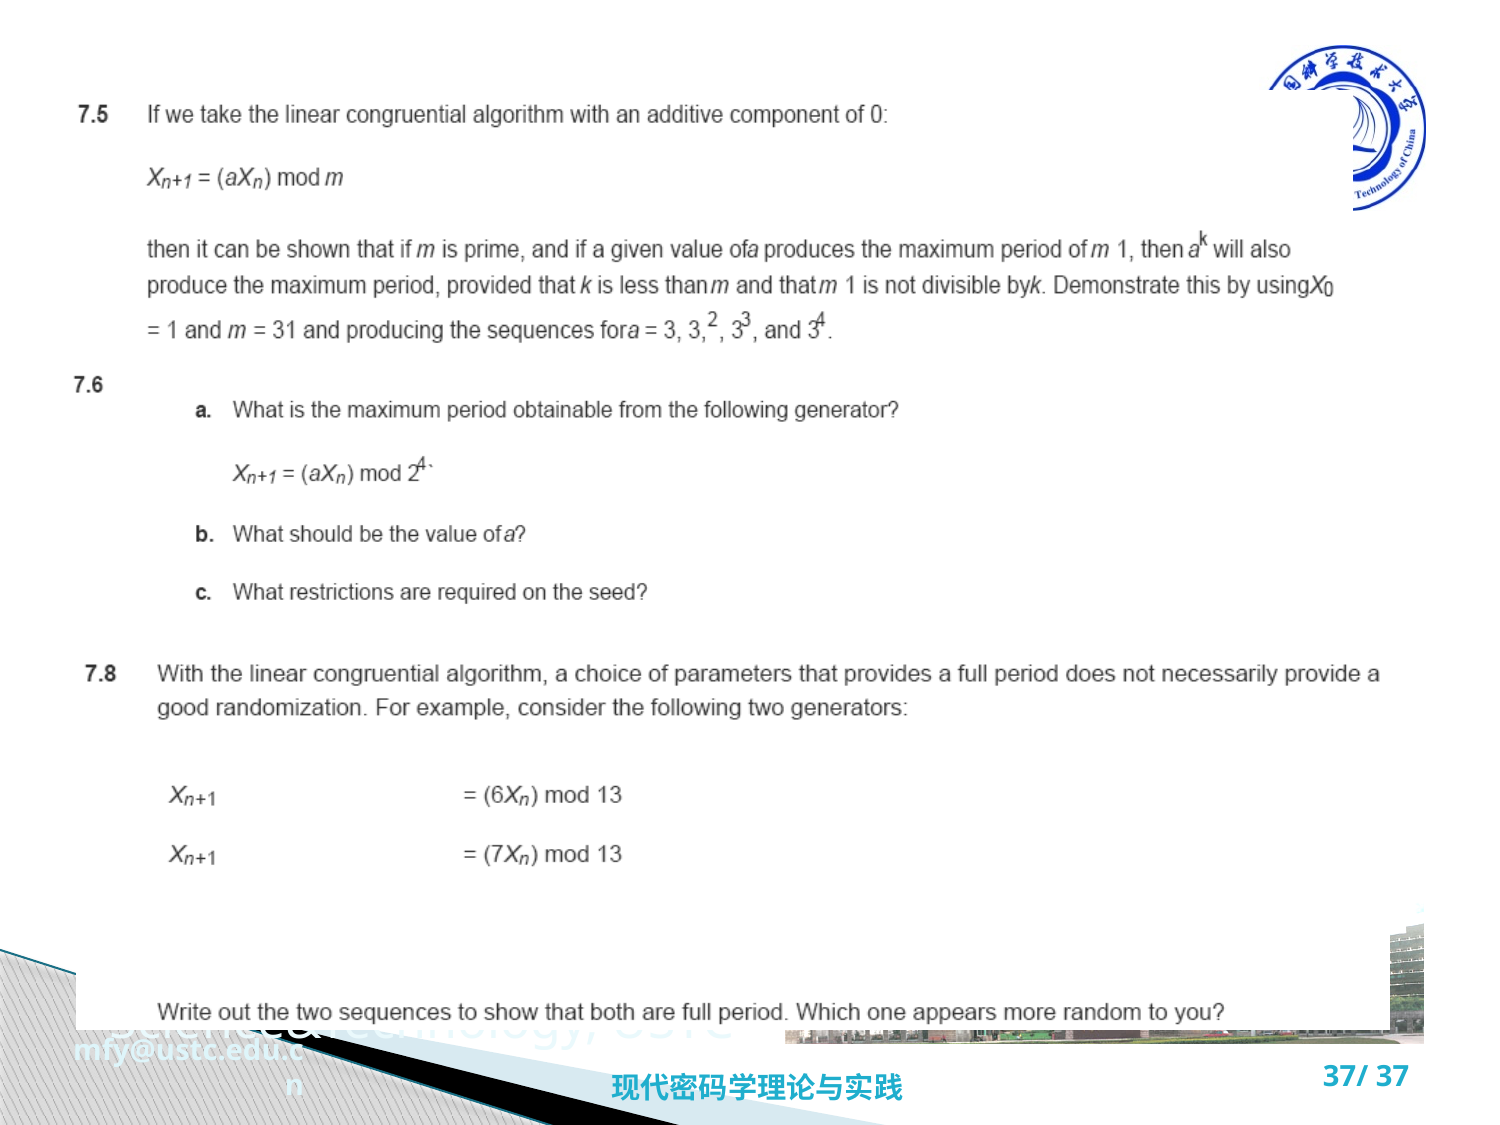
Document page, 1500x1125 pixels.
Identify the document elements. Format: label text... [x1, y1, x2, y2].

picture [64, 45, 1426, 359]
picture [64, 361, 940, 622]
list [76, 644, 1390, 1030]
title 7.3 密钥分配 [785, 855, 1424, 1044]
